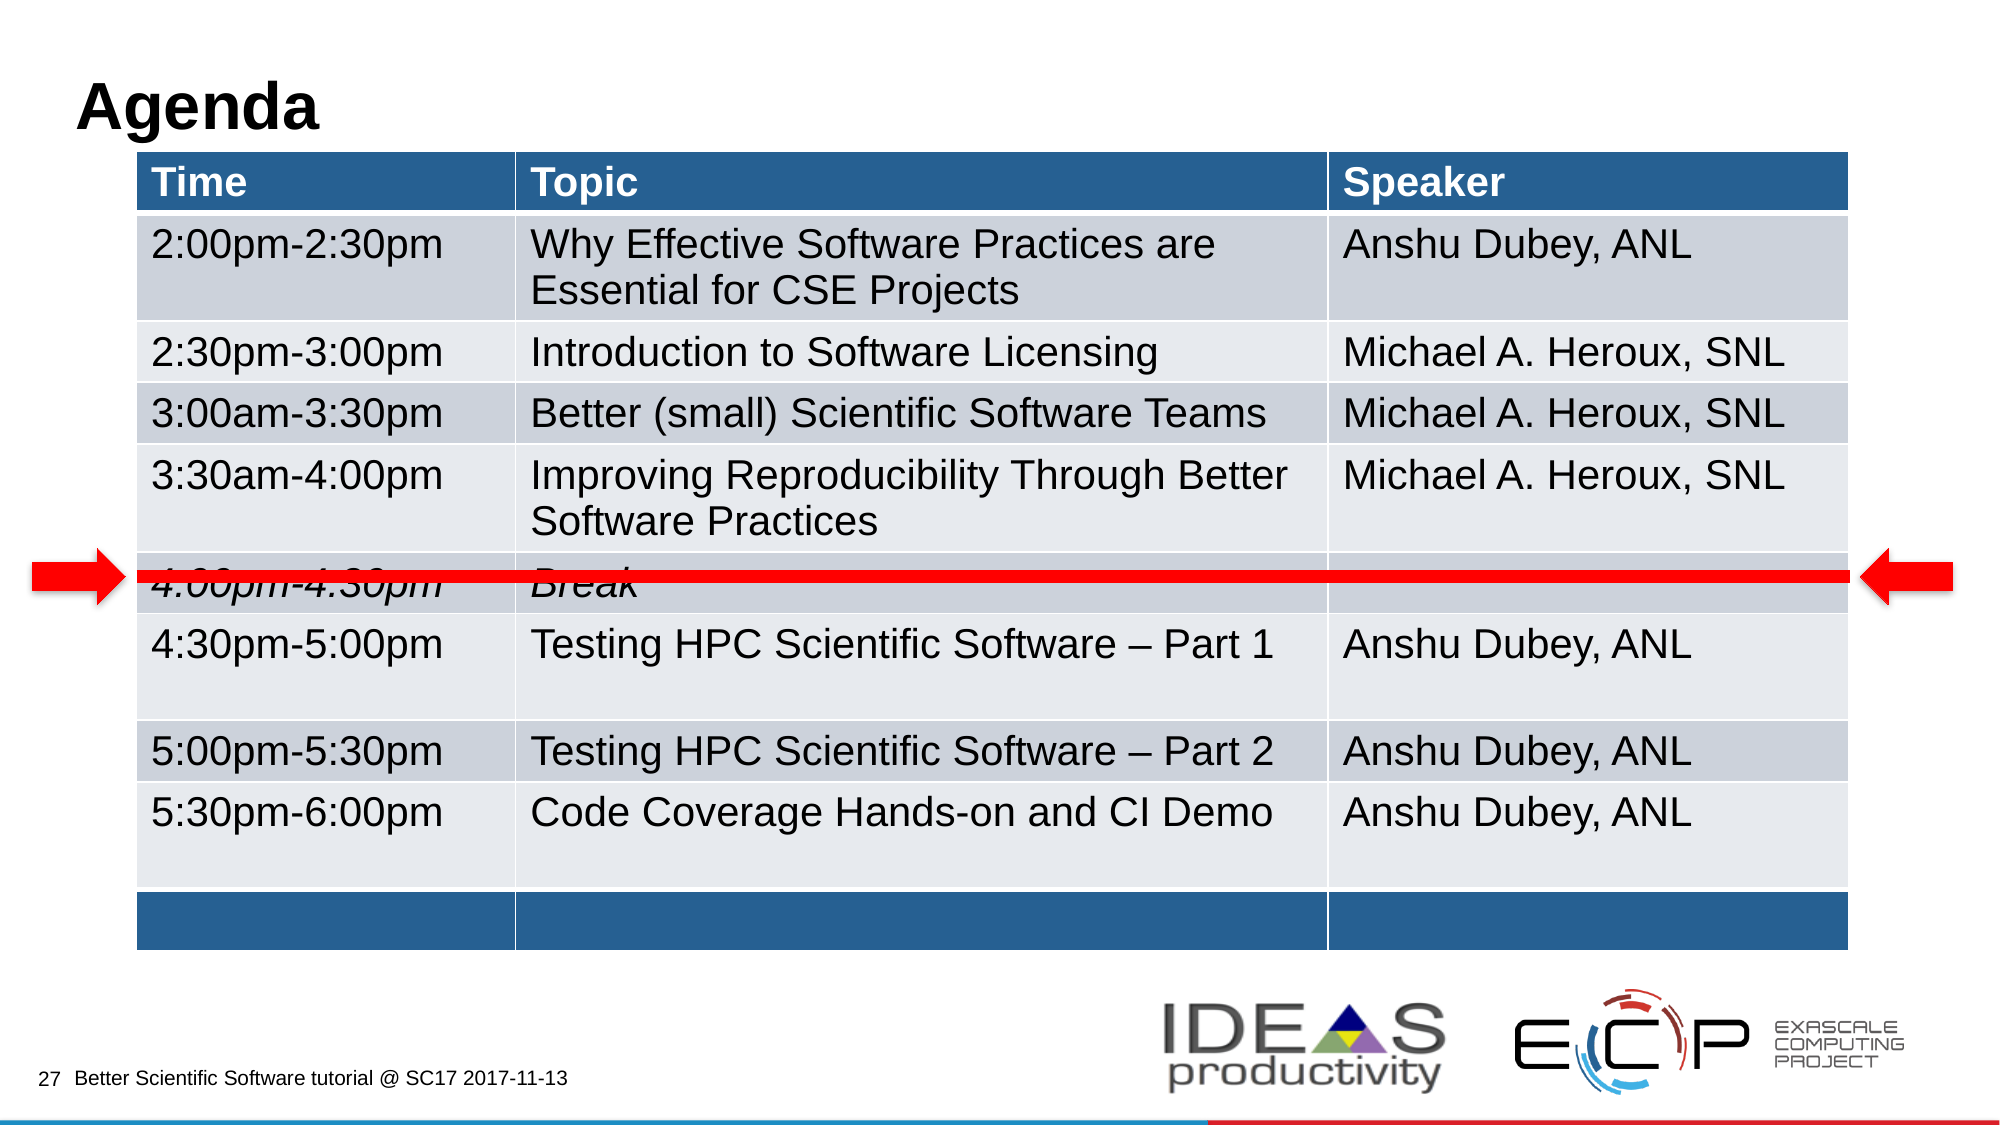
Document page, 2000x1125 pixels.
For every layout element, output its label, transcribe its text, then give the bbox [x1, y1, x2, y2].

table_cell Michael A. Heroux, SNL [1329, 383, 1848, 443]
table_cell Testing HPC Scientific Software – Part 2 [516, 721, 1327, 781]
table_header Topic [516, 152, 1327, 210]
table_cell Michael A. Heroux, SNL [1329, 322, 1848, 381]
table_cell Better (small) Scientific Software Teams [516, 383, 1327, 443]
table_cell Anshu Dubey, ANL [1329, 216, 1848, 320]
table_cell Code Coverage Hands-on and CI Demo [516, 783, 1327, 887]
table_cell [1329, 892, 1848, 950]
table_cell Why Effective Software Practices are Essential for CSE Projects [516, 216, 1327, 320]
table_cell [516, 892, 1327, 950]
table_cell Improving Reproducibility Through Better Software Practices [516, 445, 1327, 547]
table_cell Introduction to Software Licensing [516, 322, 1327, 381]
table_cell Anshu Dubey, ANL [1329, 721, 1848, 781]
picture [1515, 989, 1904, 1095]
table_cell 2:30pm-3:00pm [137, 322, 515, 381]
table_cell Michael A. Heroux, SNL [1329, 445, 1848, 547]
table_cell [137, 892, 515, 950]
table_header Speaker [1329, 152, 1848, 210]
table_cell 5:30pm-6:00pm [137, 783, 515, 887]
table_cell 3:30am-4:00pm [137, 445, 515, 547]
table_cell Testing HPC Scientific Software – Part 1 [516, 616, 1327, 719]
picture [1152, 995, 1456, 1101]
table_cell 5:00pm-5:30pm [137, 721, 515, 781]
table_cell Anshu Dubey, ANL [1329, 616, 1848, 719]
title Agenda [59, 67, 1926, 152]
table_header Time [137, 152, 515, 210]
table_cell Anshu Dubey, ANL [1329, 783, 1848, 887]
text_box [32, 547, 1953, 605]
table_cell 3:00am-3:30pm [137, 383, 515, 443]
table_cell 2:00pm-2:30pm [137, 216, 515, 320]
table_cell 4:30pm-5:00pm [137, 616, 515, 719]
